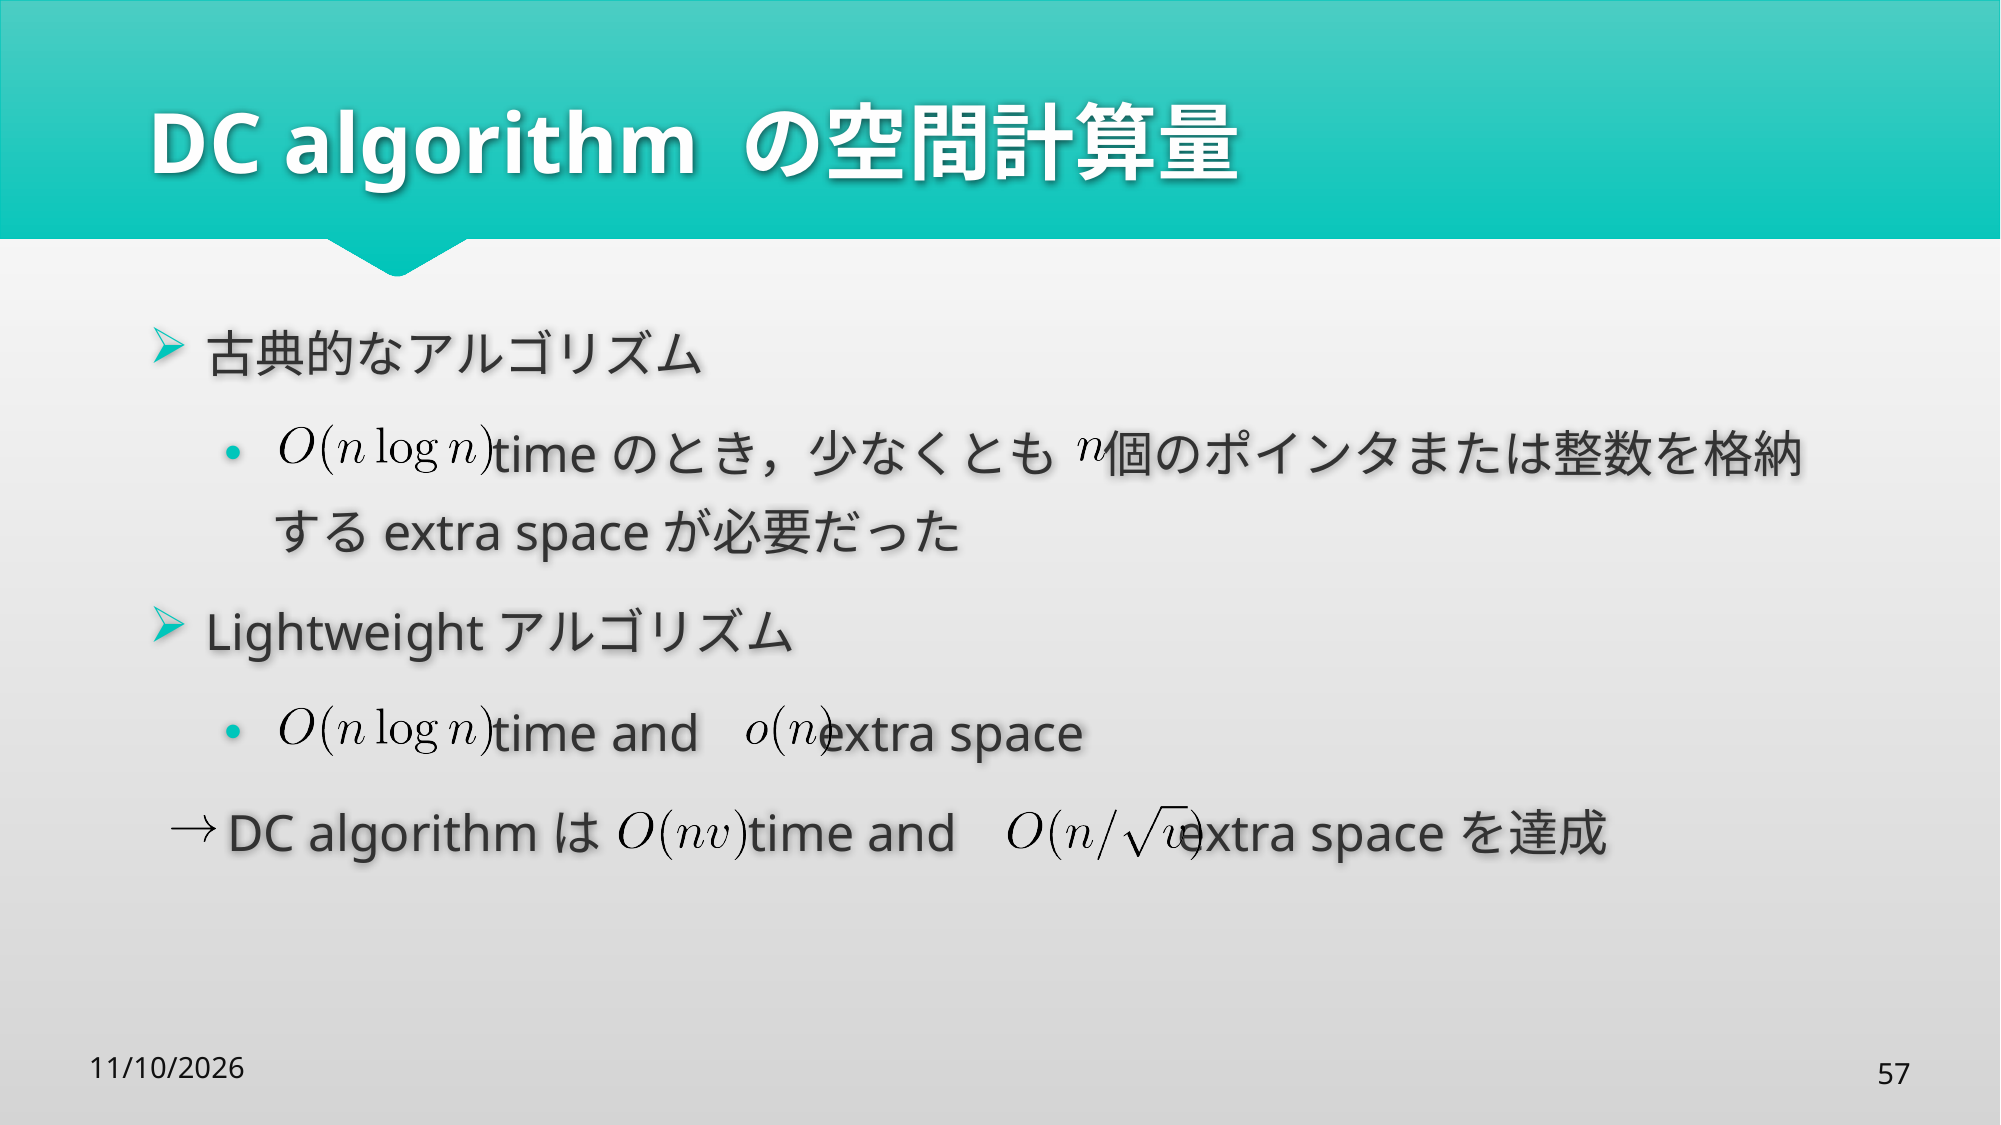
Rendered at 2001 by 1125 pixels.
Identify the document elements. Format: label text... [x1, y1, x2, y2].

picture [171, 815, 216, 842]
title DC algorithm の空間計算量 [132, 43, 1866, 198]
picture [279, 705, 492, 756]
picture [279, 424, 492, 475]
slide_number 57 [1751, 1016, 1926, 1097]
picture [746, 705, 832, 756]
list 古典的なアルゴリズム timeのとき，少なくとも 個のポインタまたは整数を格納するextra spaceが必要だった Lightweightアルゴリズム time and extra space DC algorithmは time and extra spaceを達成 [134, 296, 1866, 988]
picture [618, 809, 746, 860]
picture [1007, 806, 1202, 860]
picture [1077, 438, 1105, 461]
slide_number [39, 1036, 261, 1097]
